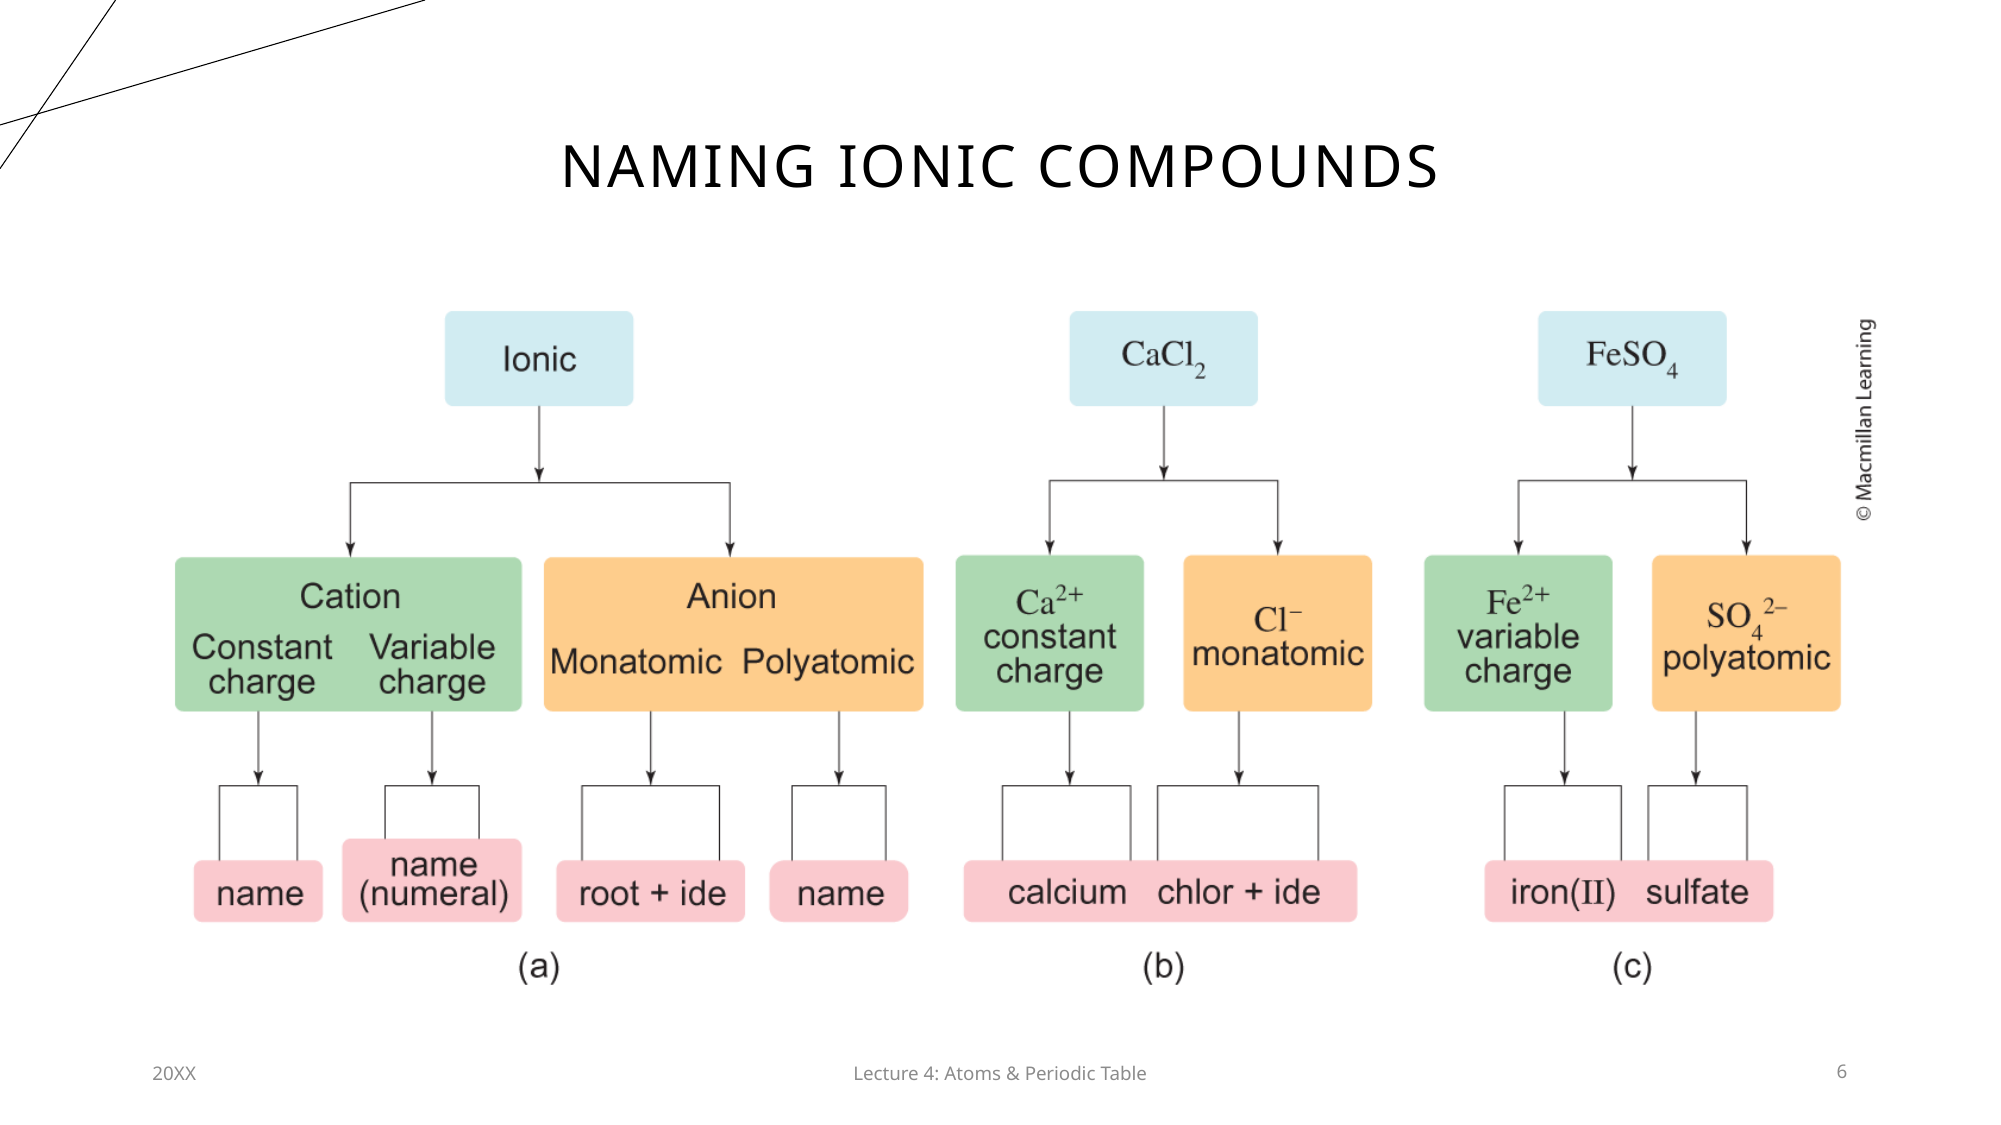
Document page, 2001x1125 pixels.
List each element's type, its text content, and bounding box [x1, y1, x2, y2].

title Naming ionic compounds [137, 59, 1863, 278]
slide_number 20XX [137, 1042, 588, 1103]
footer Lecture 4: Atoms & Periodic Table​ [662, 1042, 1338, 1103]
slide_number 6 [1412, 1042, 1863, 1103]
picture [168, 304, 1884, 992]
